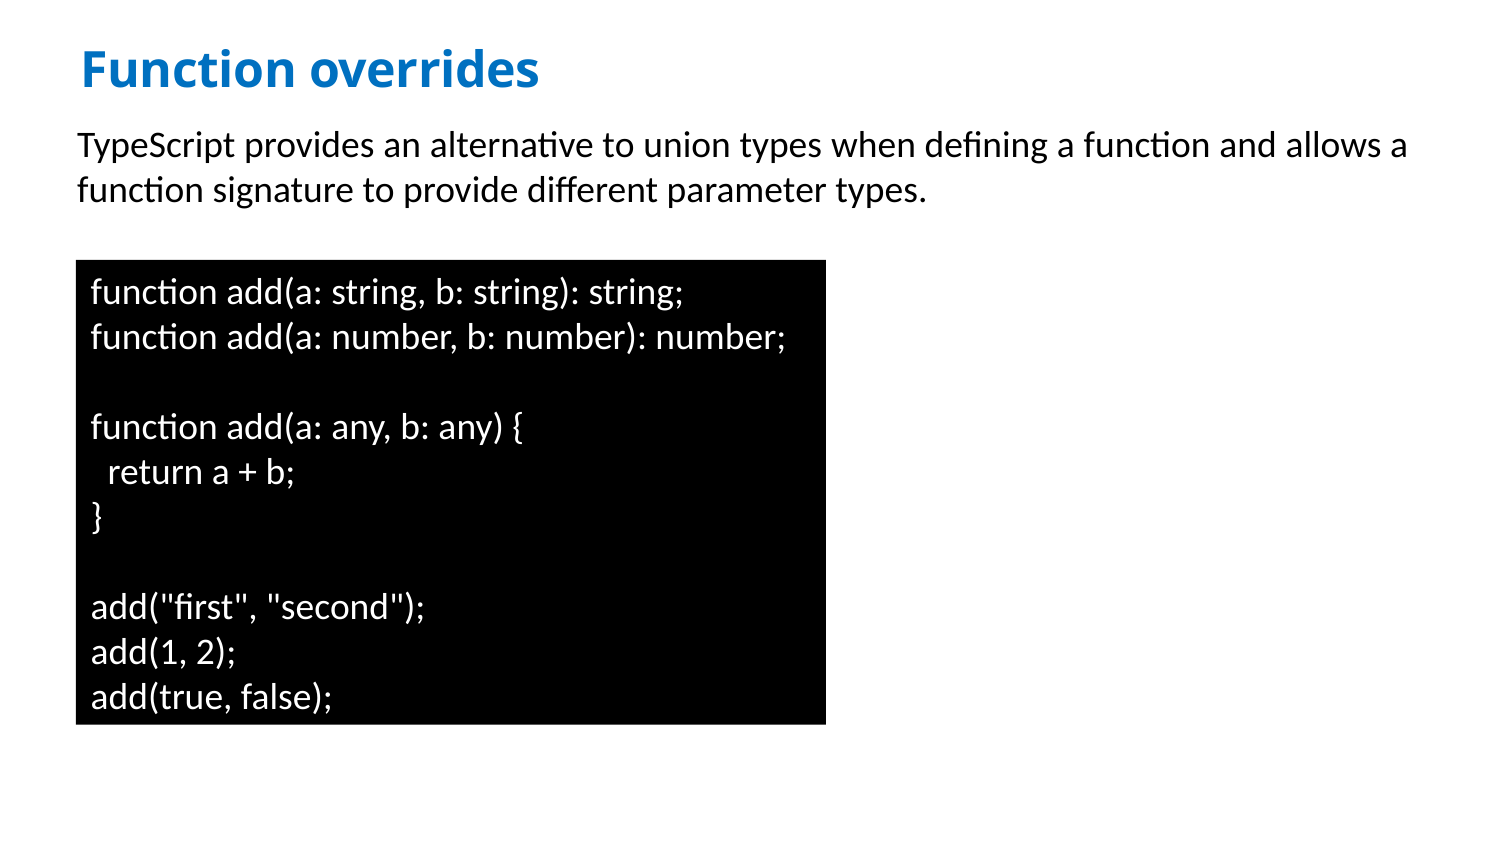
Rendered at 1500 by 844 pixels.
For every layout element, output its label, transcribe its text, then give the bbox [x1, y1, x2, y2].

text_box function add(a: string, b: string): string; function add(a: number, b: number): number; function add(a: any, b: any) { return a + b; } add("first", "second"); add(1, 2); add(true, false); [75, 259, 826, 725]
text_box Function: overloading [28, 25, 390, 118]
text_box Function overrides [78, 35, 614, 98]
text_box TypeScript provides an alternative to union types when defining a function and allows a function signature to provide different parameter types. [62, 112, 1425, 218]
